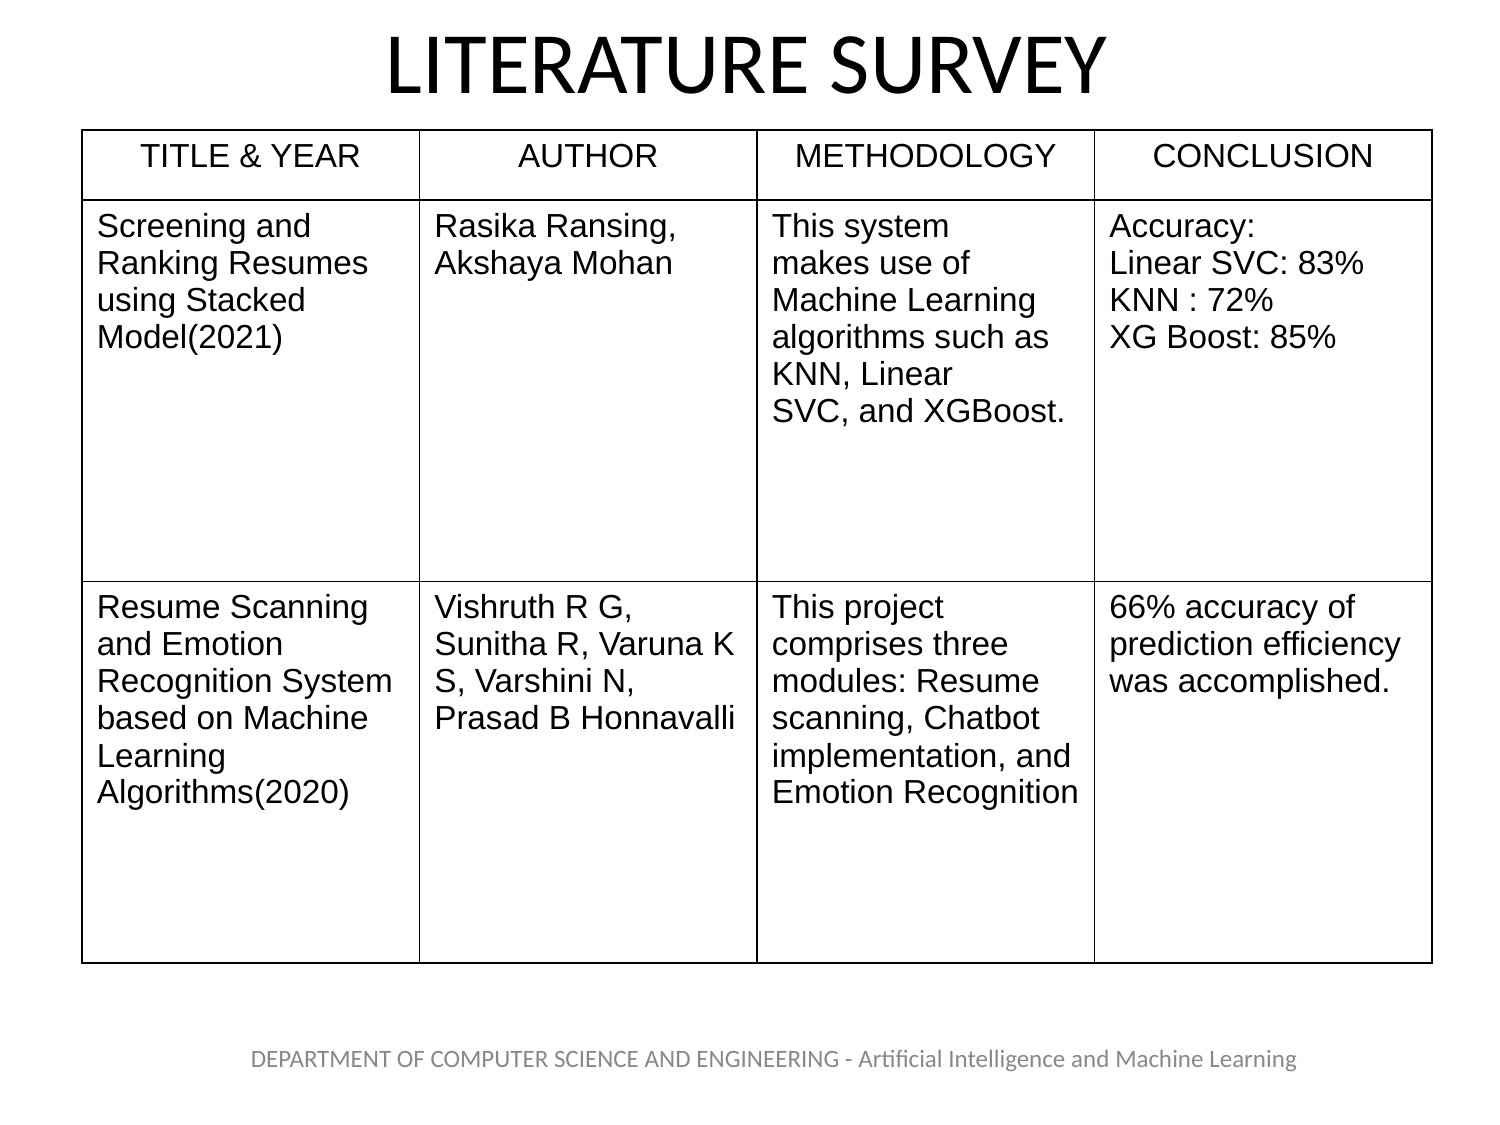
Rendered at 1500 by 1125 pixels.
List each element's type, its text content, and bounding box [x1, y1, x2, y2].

table_cell Screening and Ranking Resumes using Stacked Model(2021) [83, 201, 419, 581]
table_header METHODOLOGY [758, 131, 1094, 199]
table_header CONCLUSION [1095, 131, 1431, 199]
footer DEPARTMENT OF COMPUTER SCIENCE AND ENGINEERING - Artificial Intelligence and Machine Learning [200, 1042, 1350, 1103]
table_cell This system makes use of Machine Learning algorithms such as KNN, Linear SVC, and XGBoost. [758, 201, 1094, 581]
table_cell Accuracy: Linear SVC: 83% KNN : 72% XG Boost: 85% [1095, 201, 1431, 581]
table_cell Rasika Ransing, Akshaya Mohan [420, 201, 756, 581]
table_cell Vishruth R G, Sunitha R, Varuna K S, Varshini N, Prasad B Honnavalli [420, 582, 756, 962]
table_header TITLE & YEAR [83, 131, 419, 199]
table_cell This project comprises three modules: Resume scanning, Chatbot implementation, and Emotion Recognition [758, 582, 1094, 962]
table_cell 66% accuracy of prediction efficiency was accomplished. [1095, 582, 1431, 962]
table_cell Resume Scanning and Emotion Recognition System based on Machine Learning Algorithms(2020) [83, 582, 419, 962]
title LITERATURE SURVEY [0, 0, 1343, 153]
table_header AUTHOR [420, 131, 756, 199]
